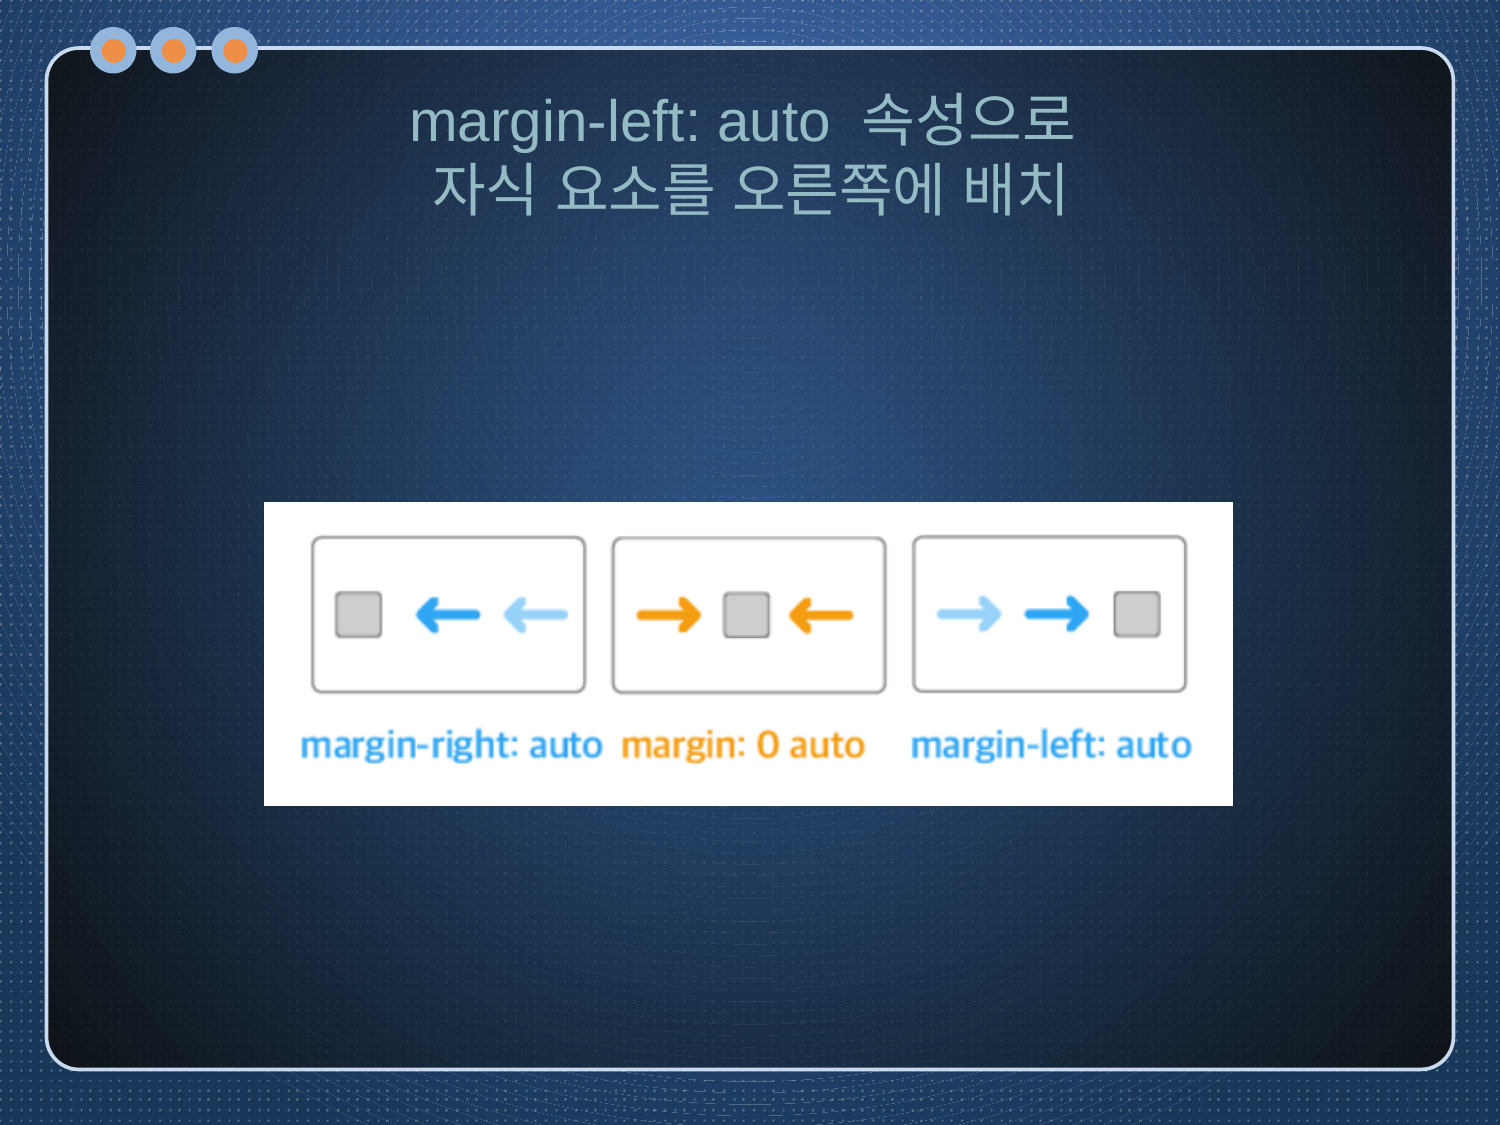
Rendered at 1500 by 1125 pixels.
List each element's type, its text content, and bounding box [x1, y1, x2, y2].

title margin-left: auto 속성으로 자식 요소를 오른쪽에 배치 [82, 75, 1419, 231]
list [264, 502, 1233, 806]
